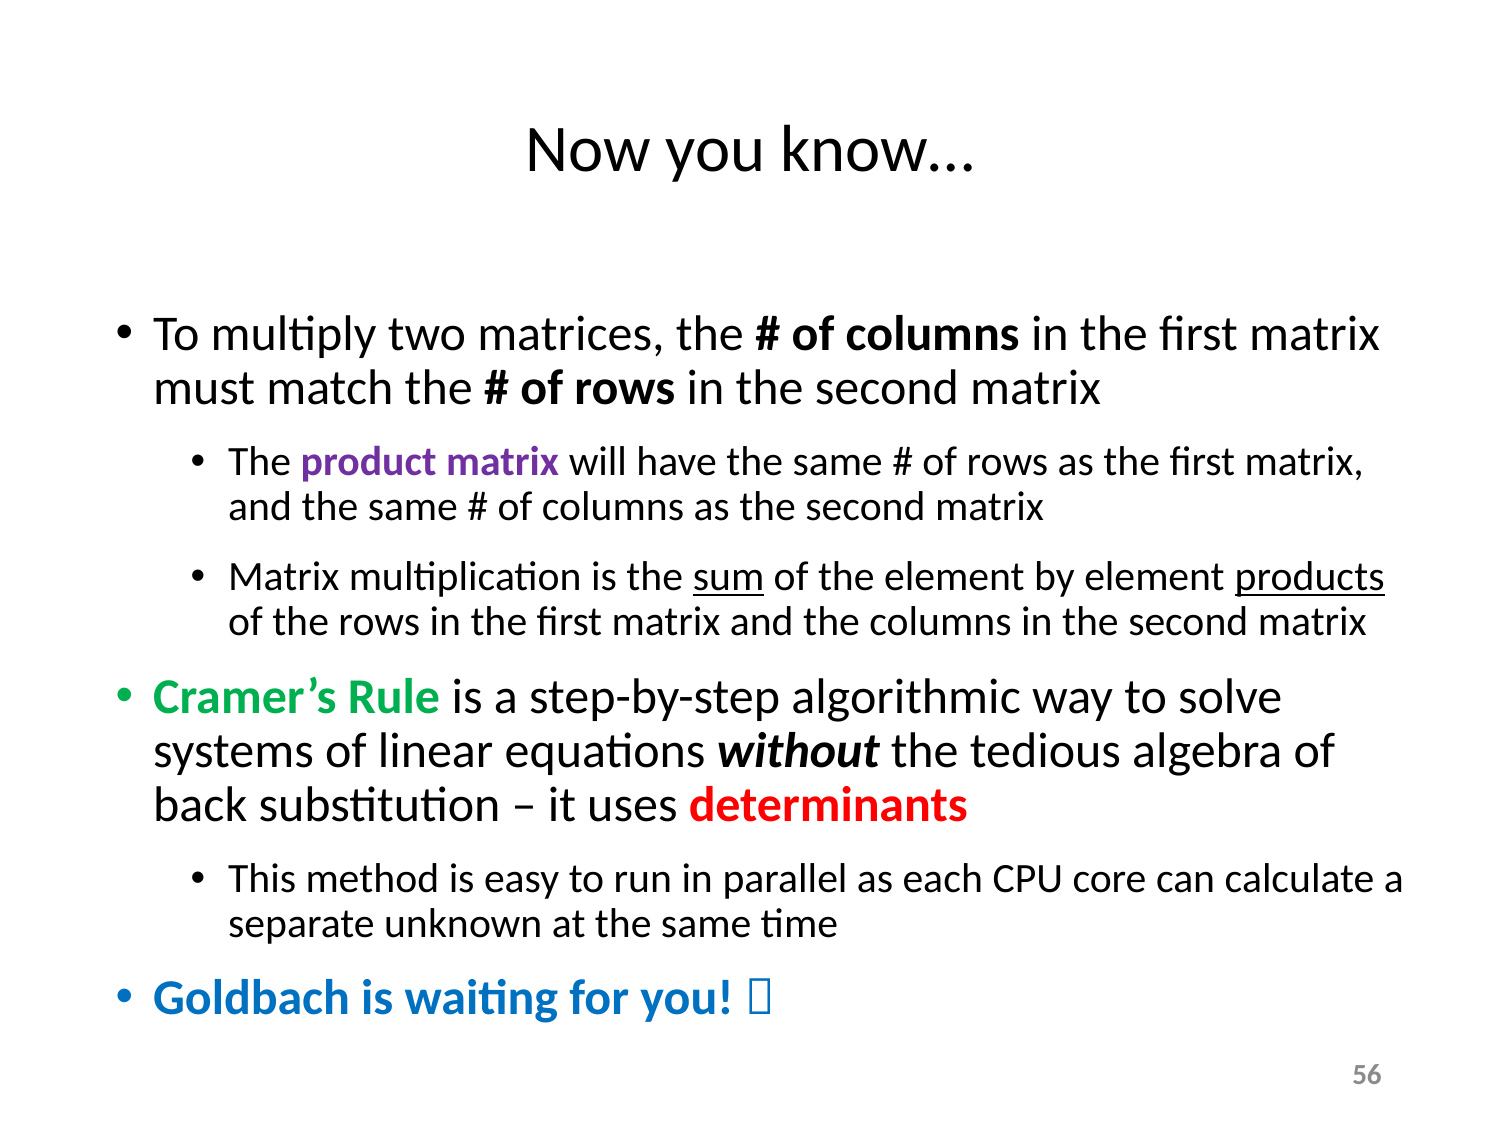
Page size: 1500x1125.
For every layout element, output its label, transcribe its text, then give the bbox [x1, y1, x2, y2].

title Now you know… [103, 59, 1397, 241]
list To multiply two matrices, the # of columns in the first matrix must match the # of rows in the second matrix The product matrix will have the same # of rows as the first matrix, and the same # of columns as the second matrix Matrix multiplication is the sum of the element by element products of the rows in the first matrix and the columns in the second matrix Cramer’s Rule is a step-by-step algorithmic way to solve systems of linear equations without the tedious algebra of back substitution – it uses determinants This method is easy to run in parallel as each CPU core can calculate a separate unknown at the same time Goldbach is waiting for you!  [100, 299, 1444, 1094]
slide_number 56 [1059, 1042, 1397, 1103]
